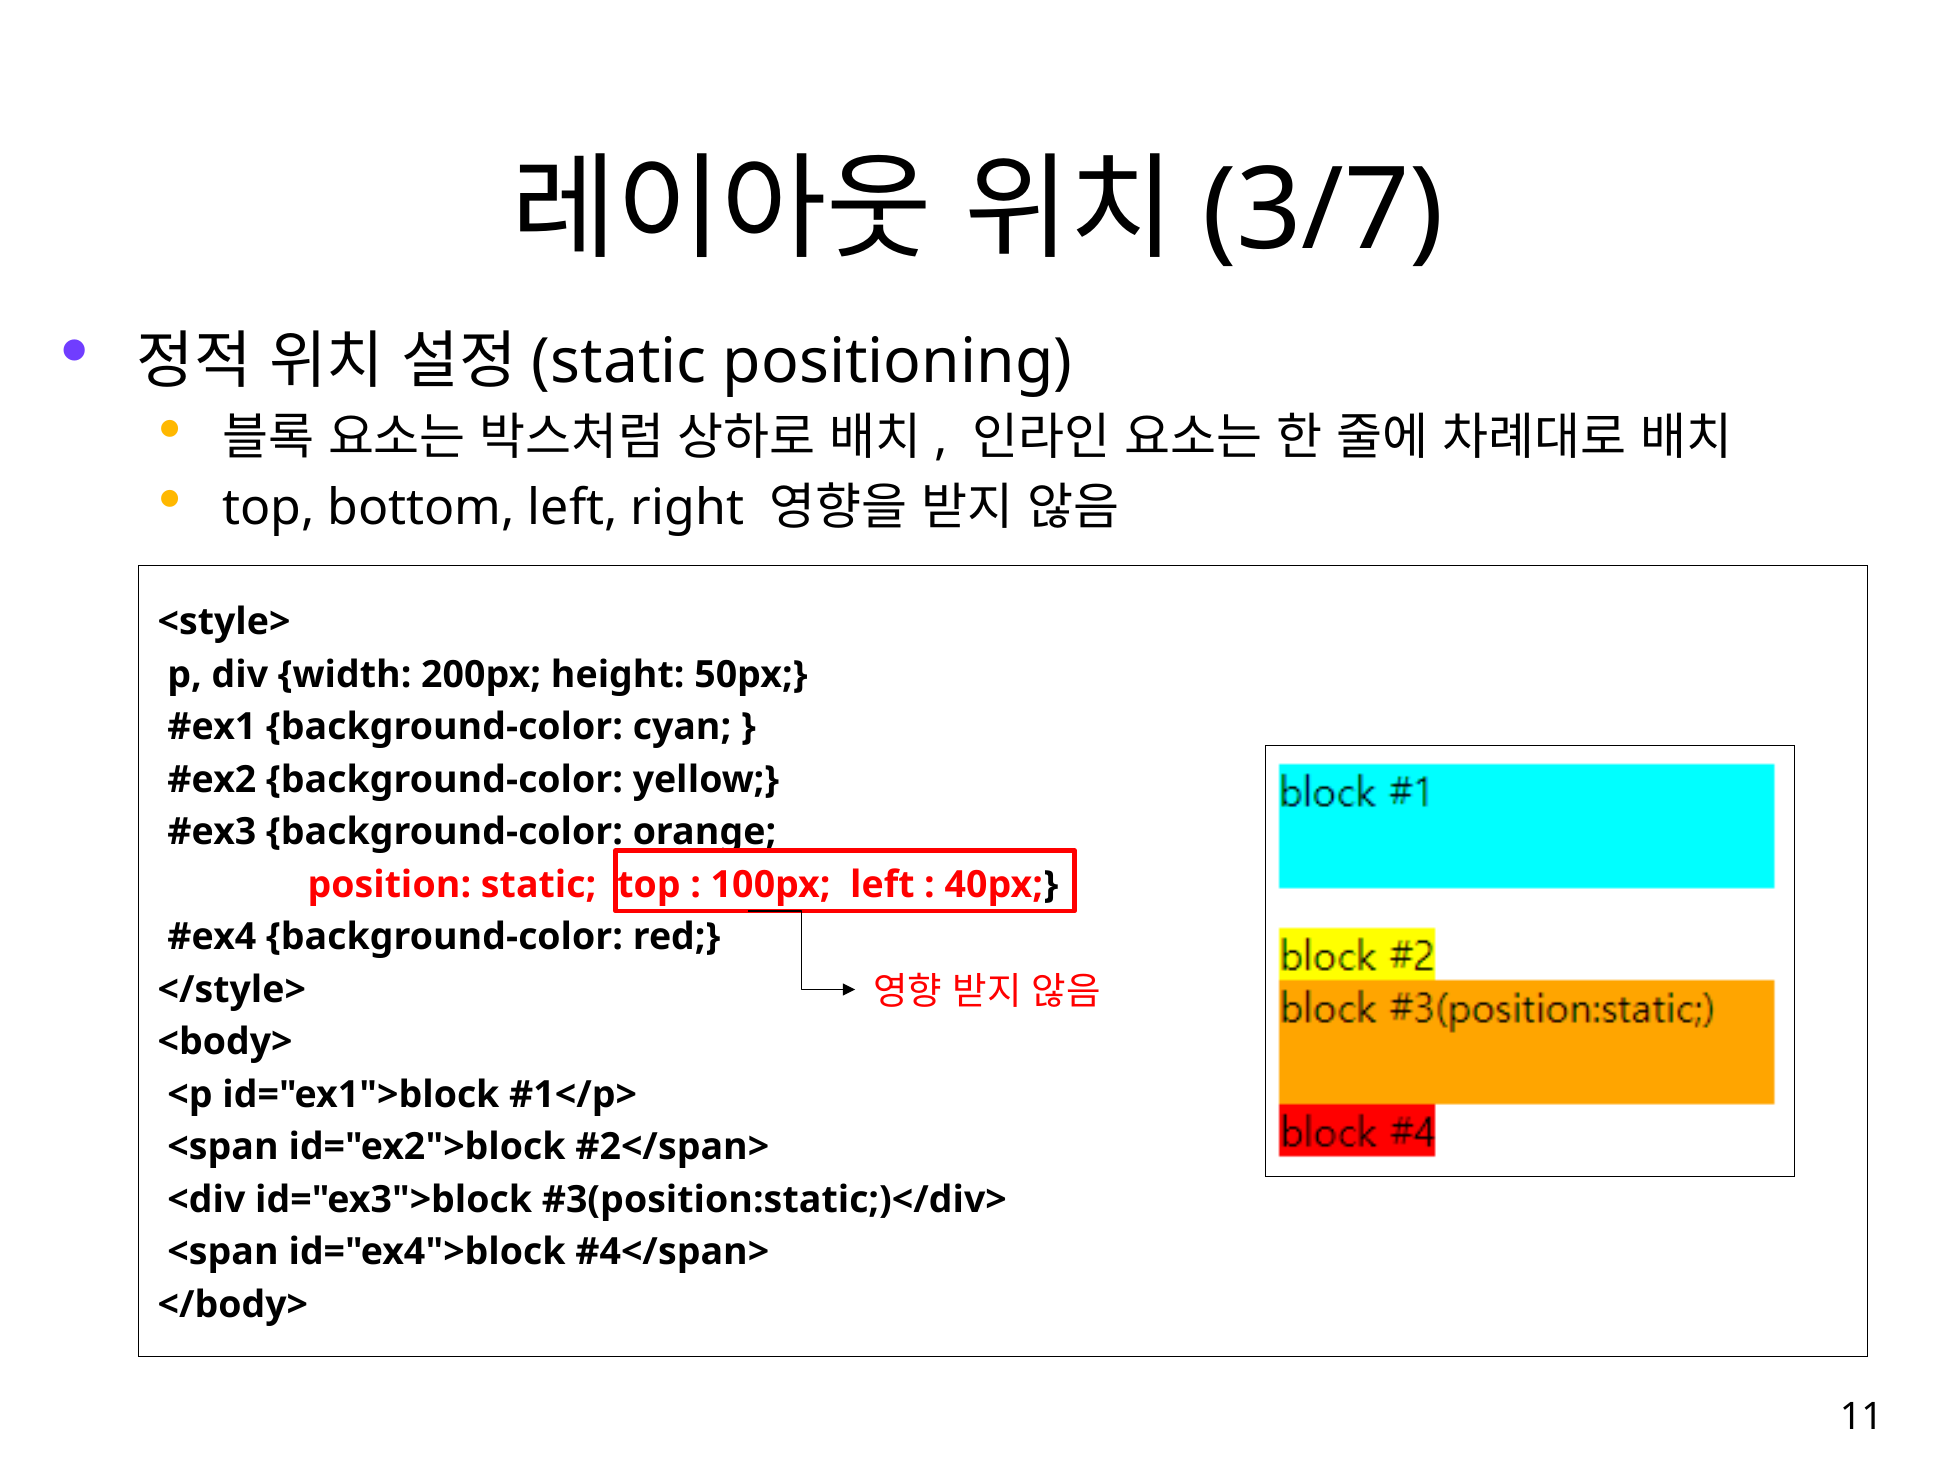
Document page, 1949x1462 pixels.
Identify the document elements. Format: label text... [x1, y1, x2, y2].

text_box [747, 910, 856, 990]
text_box [615, 850, 1075, 912]
text_box <style> p, div {width: 200px; height: 50px;} #ex1 {background-color: cyan; } #ex2 {background-color: yellow;} #ex3 {background-color: orange; position: static; top : 100px; left : 40px;} #ex4 {background-color: red;} </style> <body> <p id="ex1">block #1</p> <span id="ex2">block #2</span> <div id="ex3">block #3(position:static;)</div> <span id="ex4">block #4</span> </body> [138, 565, 1868, 1357]
picture [1264, 745, 1795, 1177]
list 정적 위치 설정(static positioning) 블록 요소는 박스처럼 상하로 배치, 인라인 요소는 한 줄에 차례대로 배치 top, bottom, left, right 영향을 받지 않음 [48, 312, 1897, 1371]
text_box 레이아웃 위치(3/7) [181, 116, 1774, 280]
text_box 영향 받지 않음 [858, 960, 1117, 1020]
slide_number 11 [1496, 1372, 1899, 1462]
